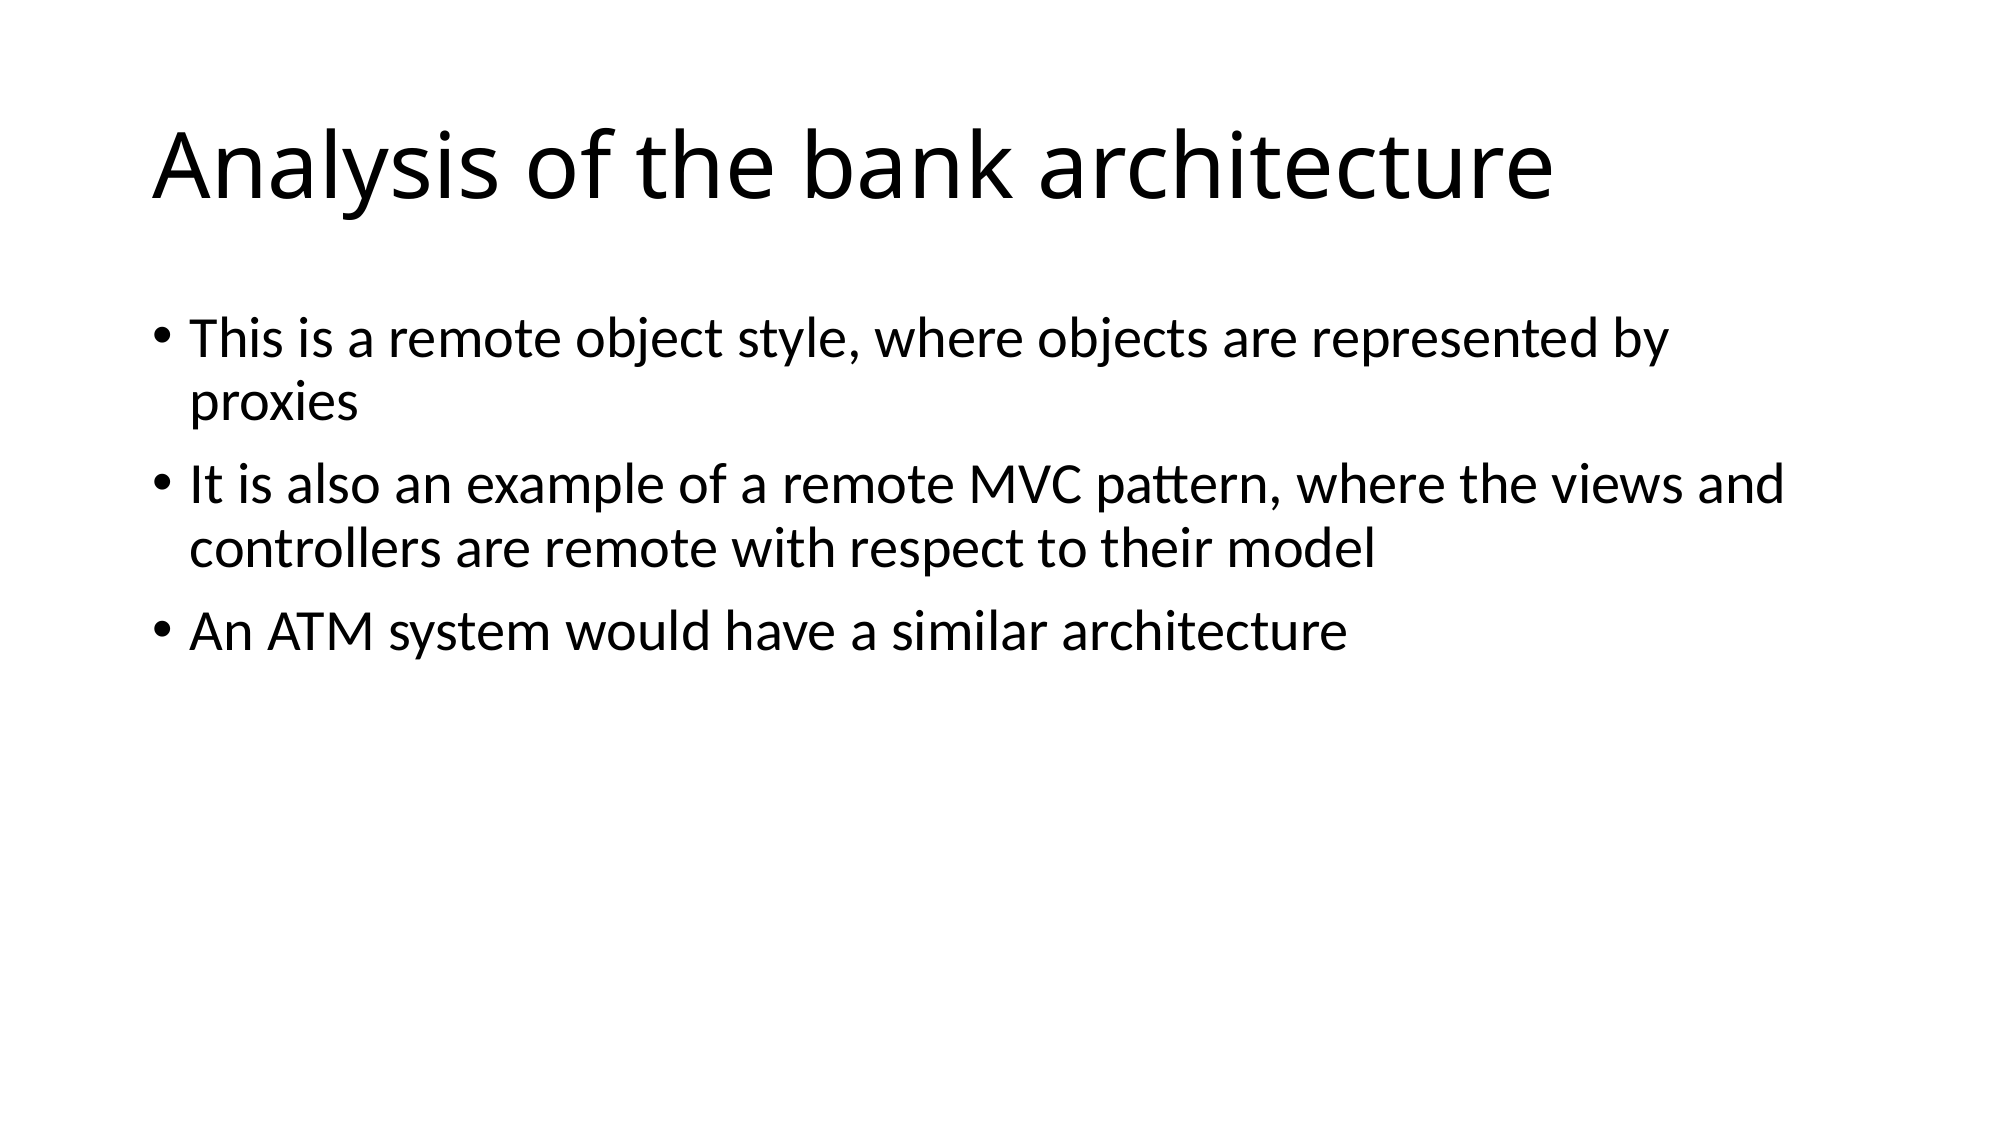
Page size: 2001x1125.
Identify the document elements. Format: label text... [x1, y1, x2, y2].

title Analysis of the bank architecture [137, 59, 1863, 278]
list This is a remote object style, where objects are represented by proxies It is also an example of a remote MVC pattern, where the views and controllers are remote with respect to their model An ATM system would have a similar architecture [137, 299, 1863, 1014]
